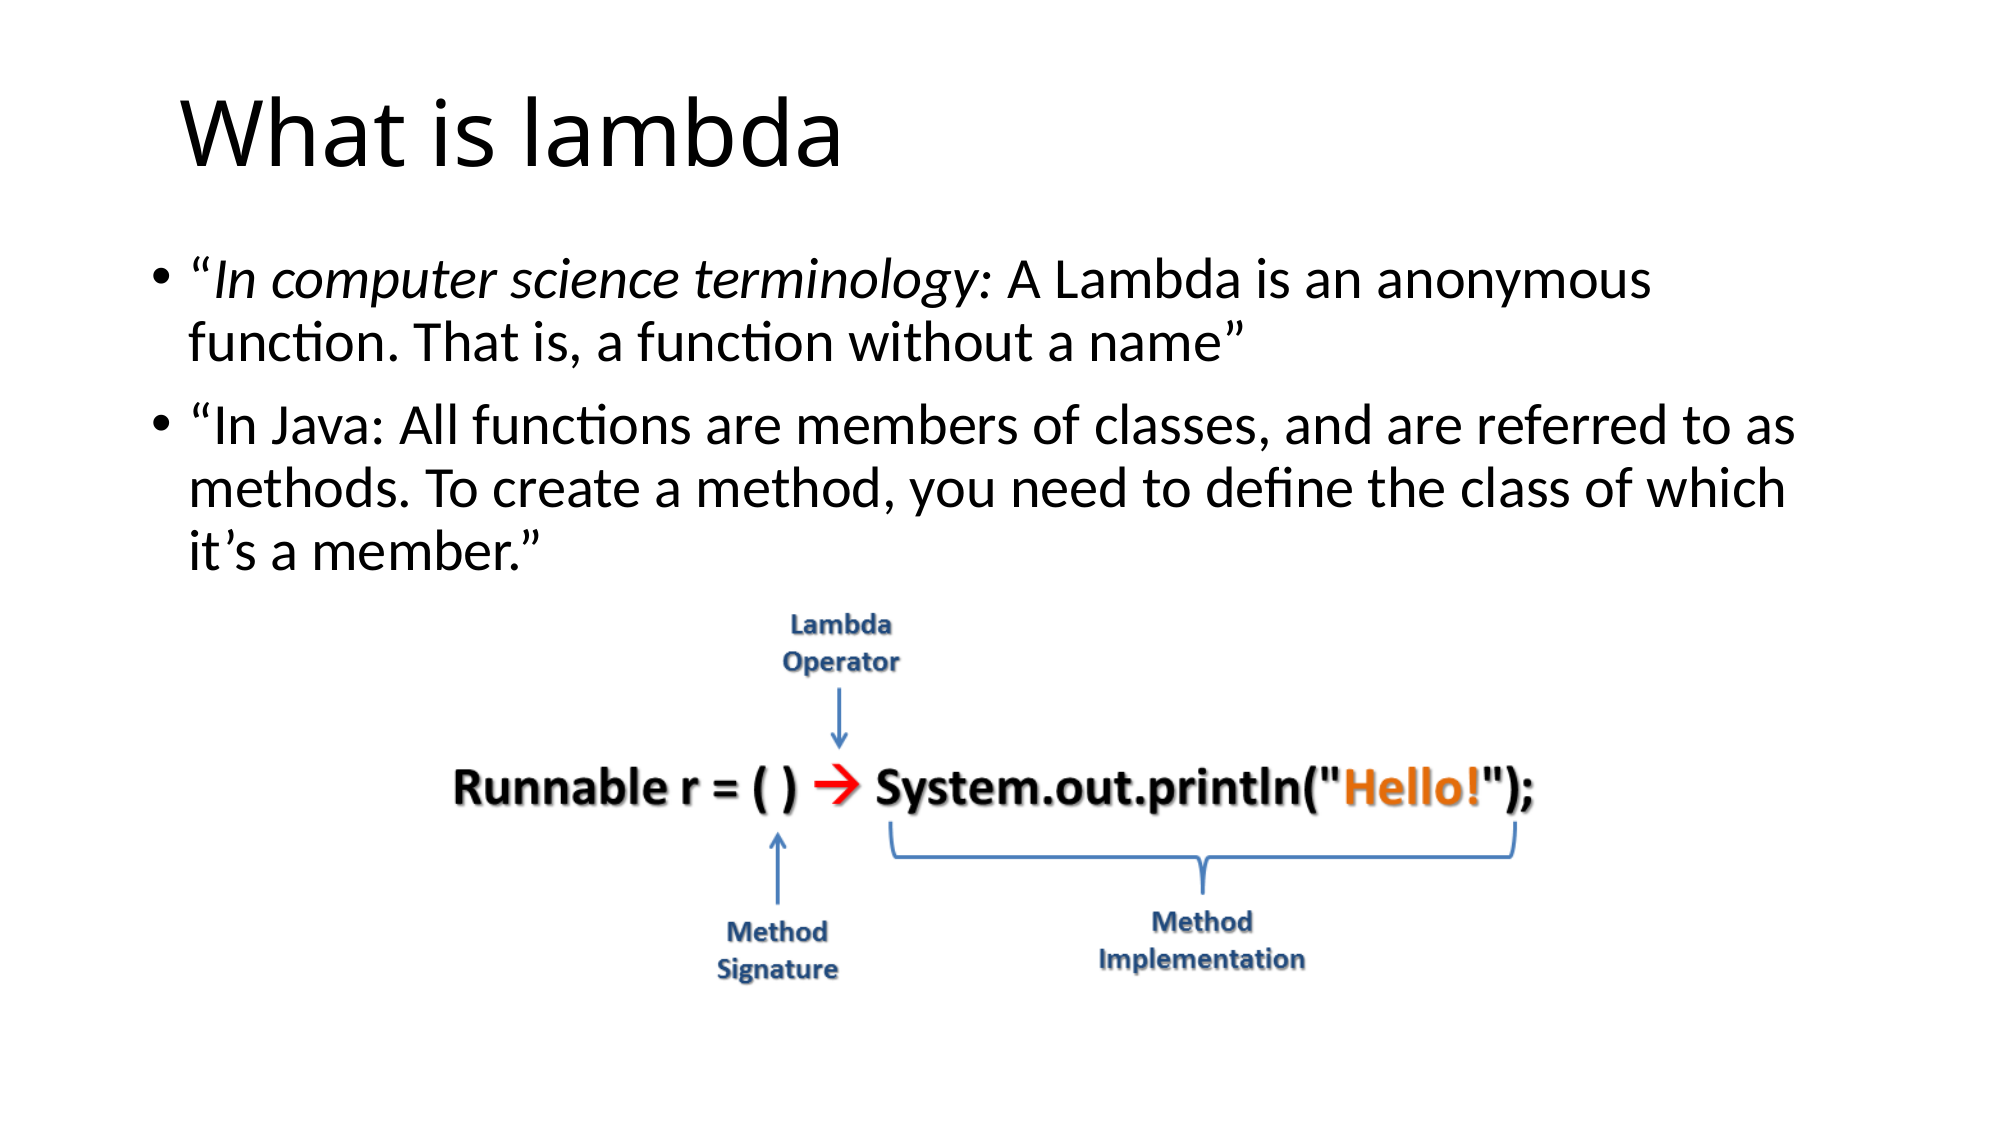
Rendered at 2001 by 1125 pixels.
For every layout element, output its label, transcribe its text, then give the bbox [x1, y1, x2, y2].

list “In computer science terminology: A Lambda is an anonymous function. That is, a function without a name” “In Java: All functions are members of classes, and are referred to as methods. To create a method, you need to define the class of which it’s a member.” [136, 240, 1862, 1014]
picture [447, 599, 1544, 995]
title What is lambda [164, 59, 1863, 214]
